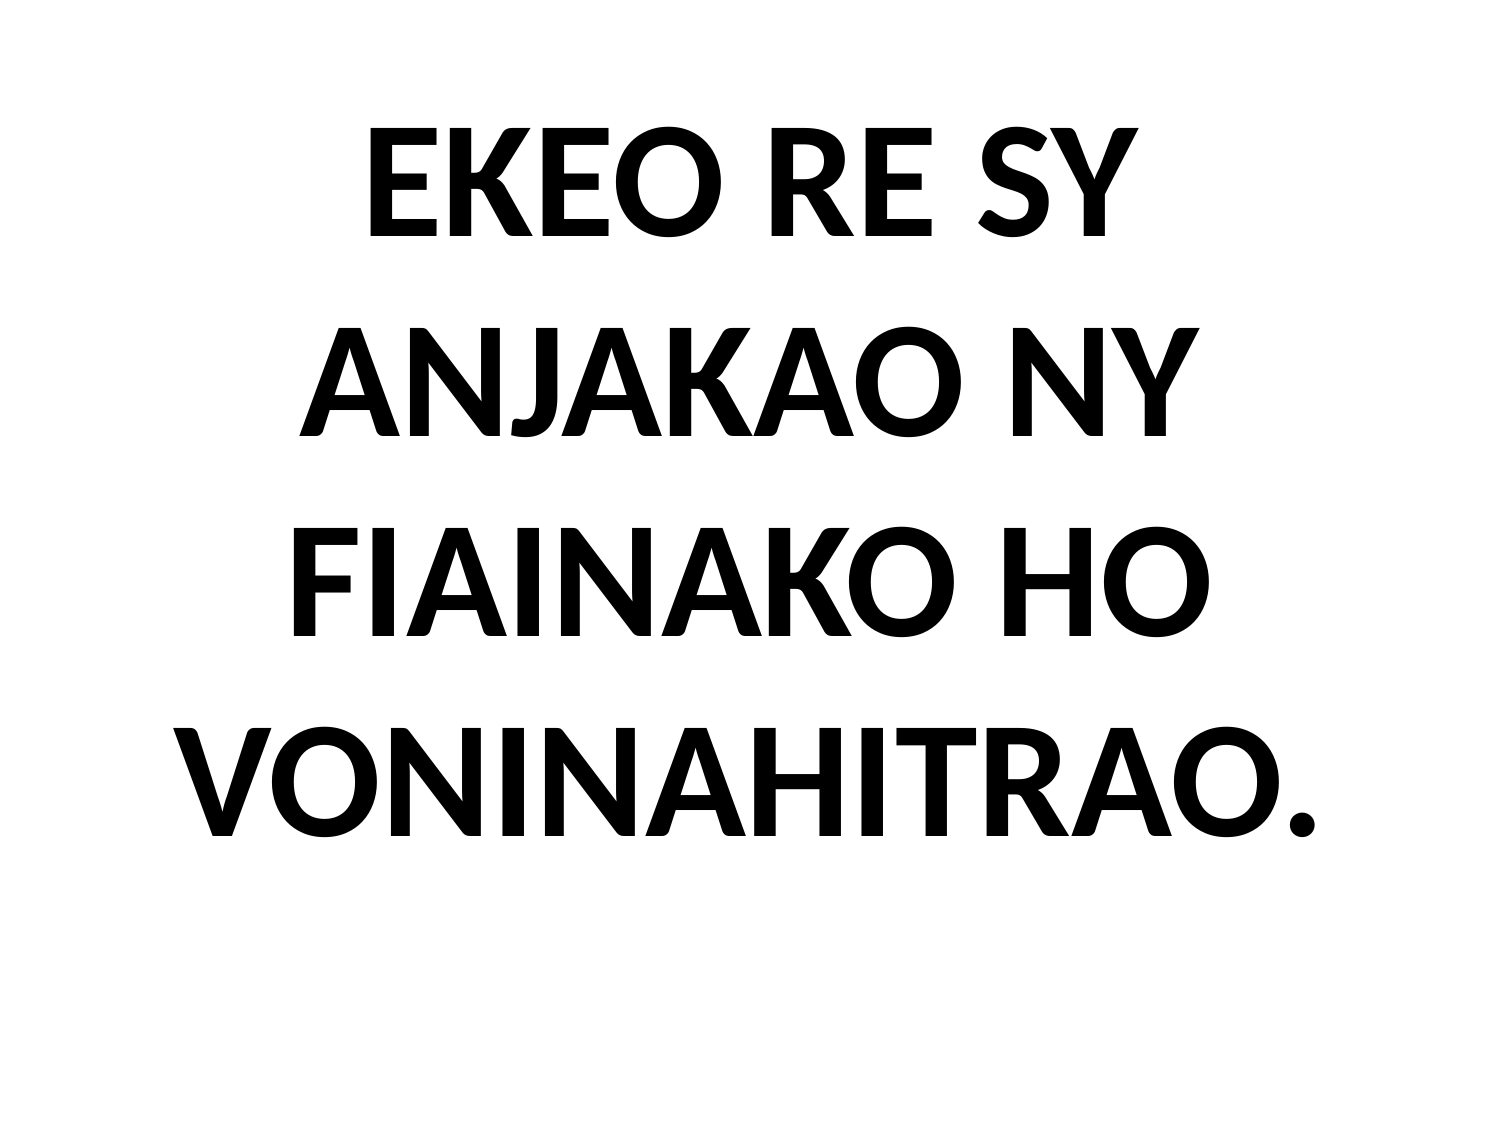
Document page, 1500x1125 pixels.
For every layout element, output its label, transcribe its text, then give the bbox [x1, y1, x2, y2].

title EKEO RE SY ANJAKAO NY FIAINAKO HO VONINAHITRAO. [112, 349, 1388, 591]
